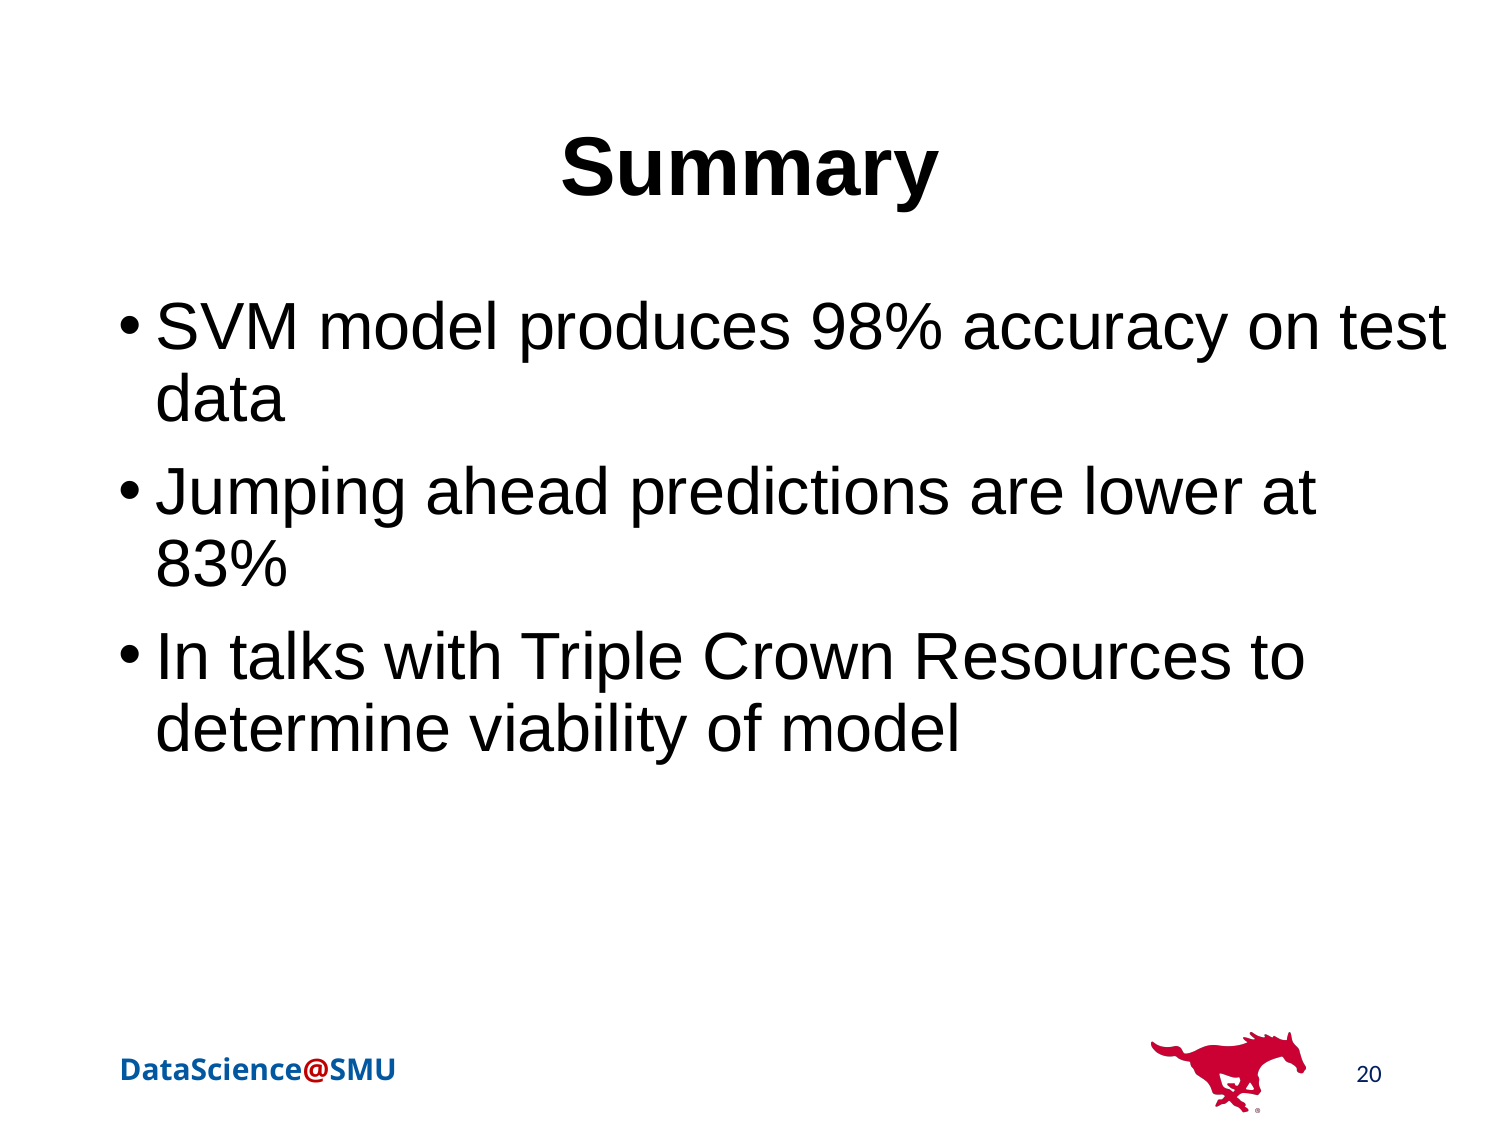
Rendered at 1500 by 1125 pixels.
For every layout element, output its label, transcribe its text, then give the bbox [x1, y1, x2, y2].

slide_number 20 [1059, 1042, 1397, 1103]
title Summary [103, 59, 1397, 278]
picture [1151, 1032, 1306, 1042]
picture [1151, 1103, 1306, 1113]
list SVM model produces 98% accuracy on test data Jumping ahead predictions are lower at 83% In talks with Triple Crown Resources to determine viability of model [103, 284, 1482, 999]
